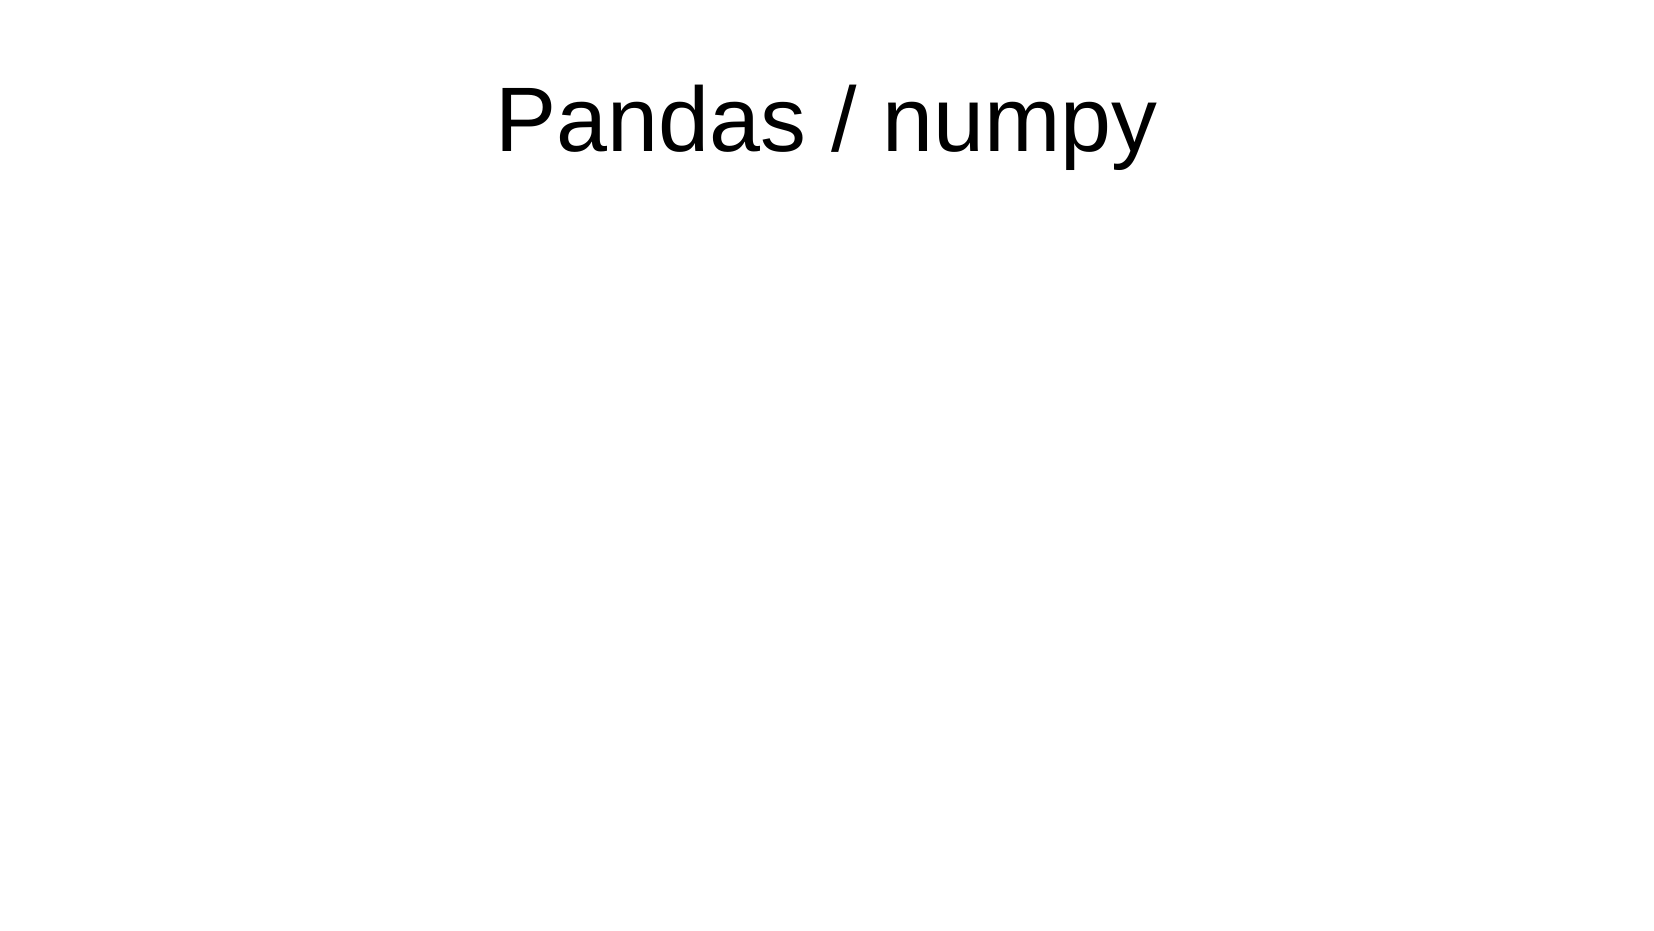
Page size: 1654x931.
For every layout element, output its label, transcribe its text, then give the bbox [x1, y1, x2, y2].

title Pandas / numpy [82, 37, 1571, 193]
